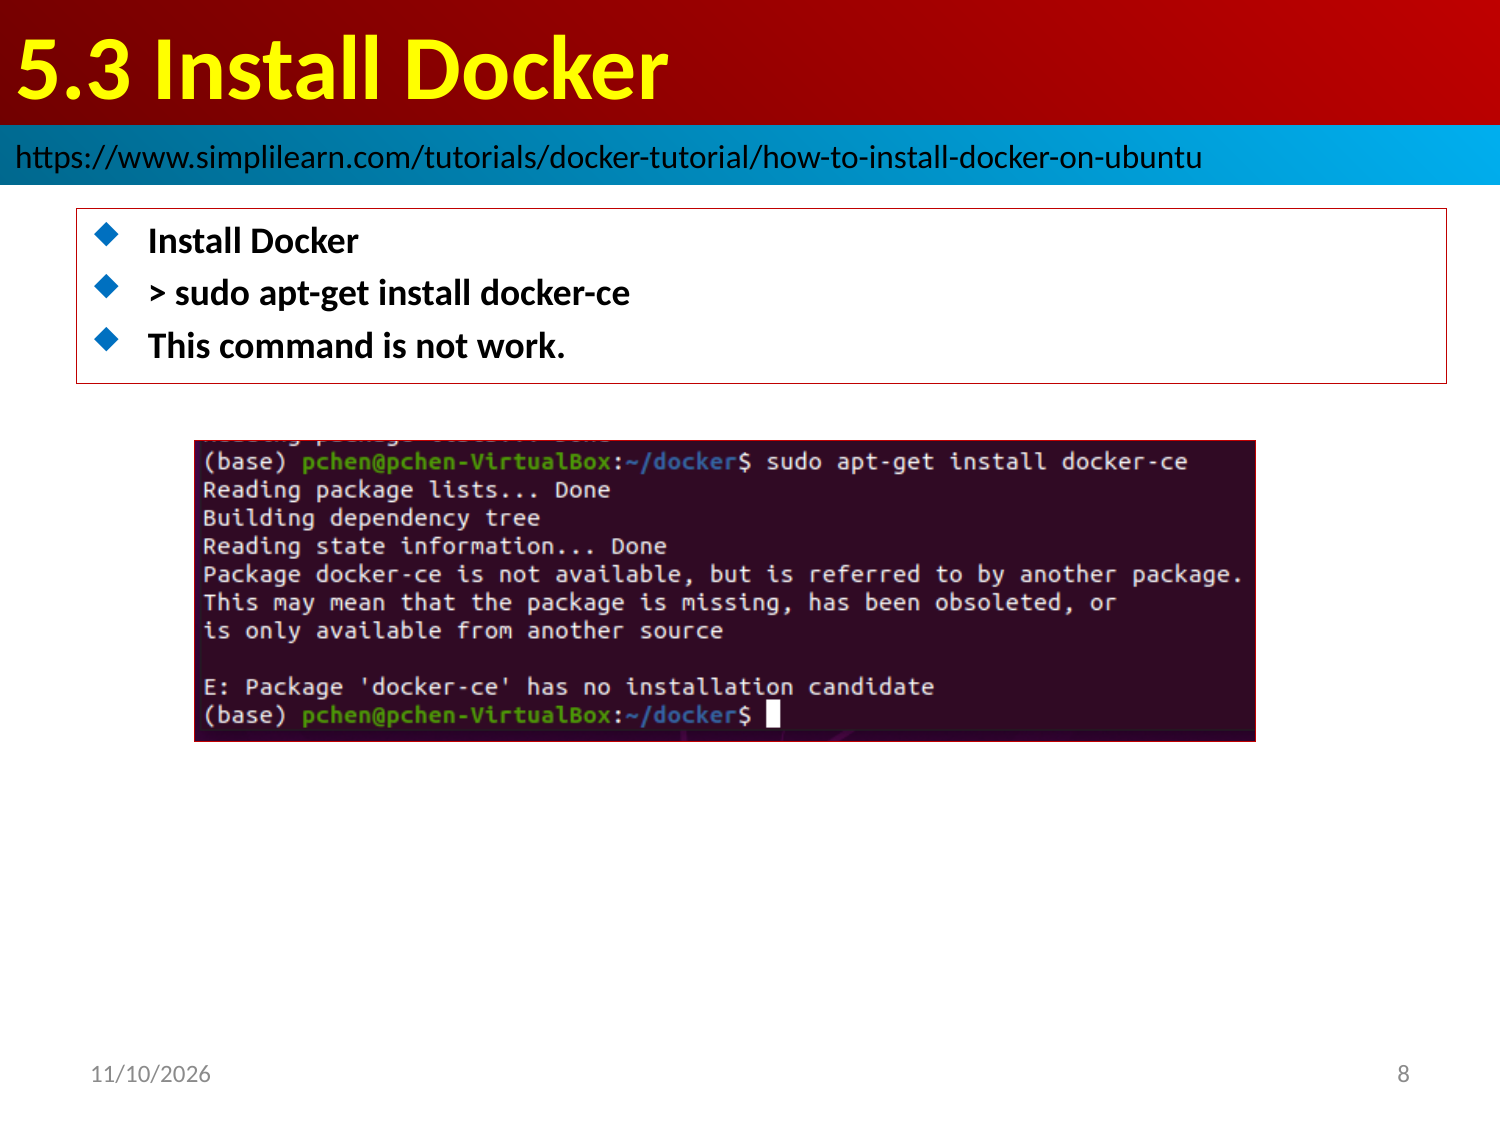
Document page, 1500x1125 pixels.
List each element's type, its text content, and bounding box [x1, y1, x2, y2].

subtitle Install Docker > sudo apt-get install docker-ce This command is not work. [76, 208, 1447, 384]
picture [194, 439, 1256, 742]
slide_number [75, 1042, 425, 1103]
text_box https://www.simplilearn.com/tutorials/docker-tutorial/how-to-install-docker-on-ubuntu [0, 125, 1500, 185]
title 5.3 Install Docker [0, 0, 1500, 125]
slide_number 8 [1074, 1042, 1425, 1103]
